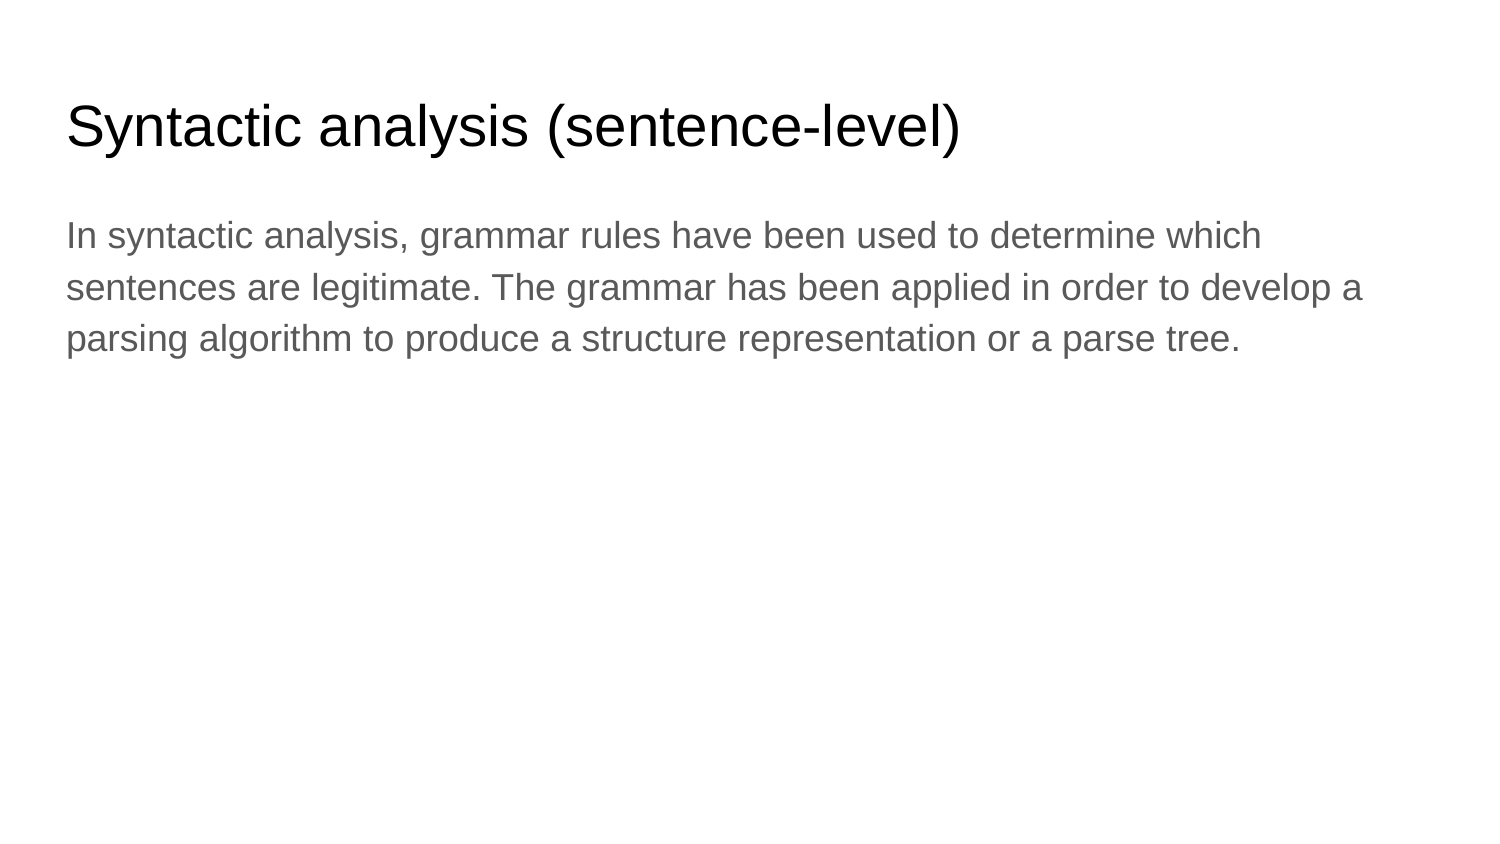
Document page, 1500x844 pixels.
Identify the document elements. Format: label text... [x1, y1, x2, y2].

title Syntactic analysis (sentence-level) [51, 72, 1449, 167]
list In syntactic analysis, grammar rules have been used to determine which sentences are legitimate. The grammar has been applied in order to develop a parsing algorithm to produce a structure representation or a parse tree. [51, 189, 1449, 750]
